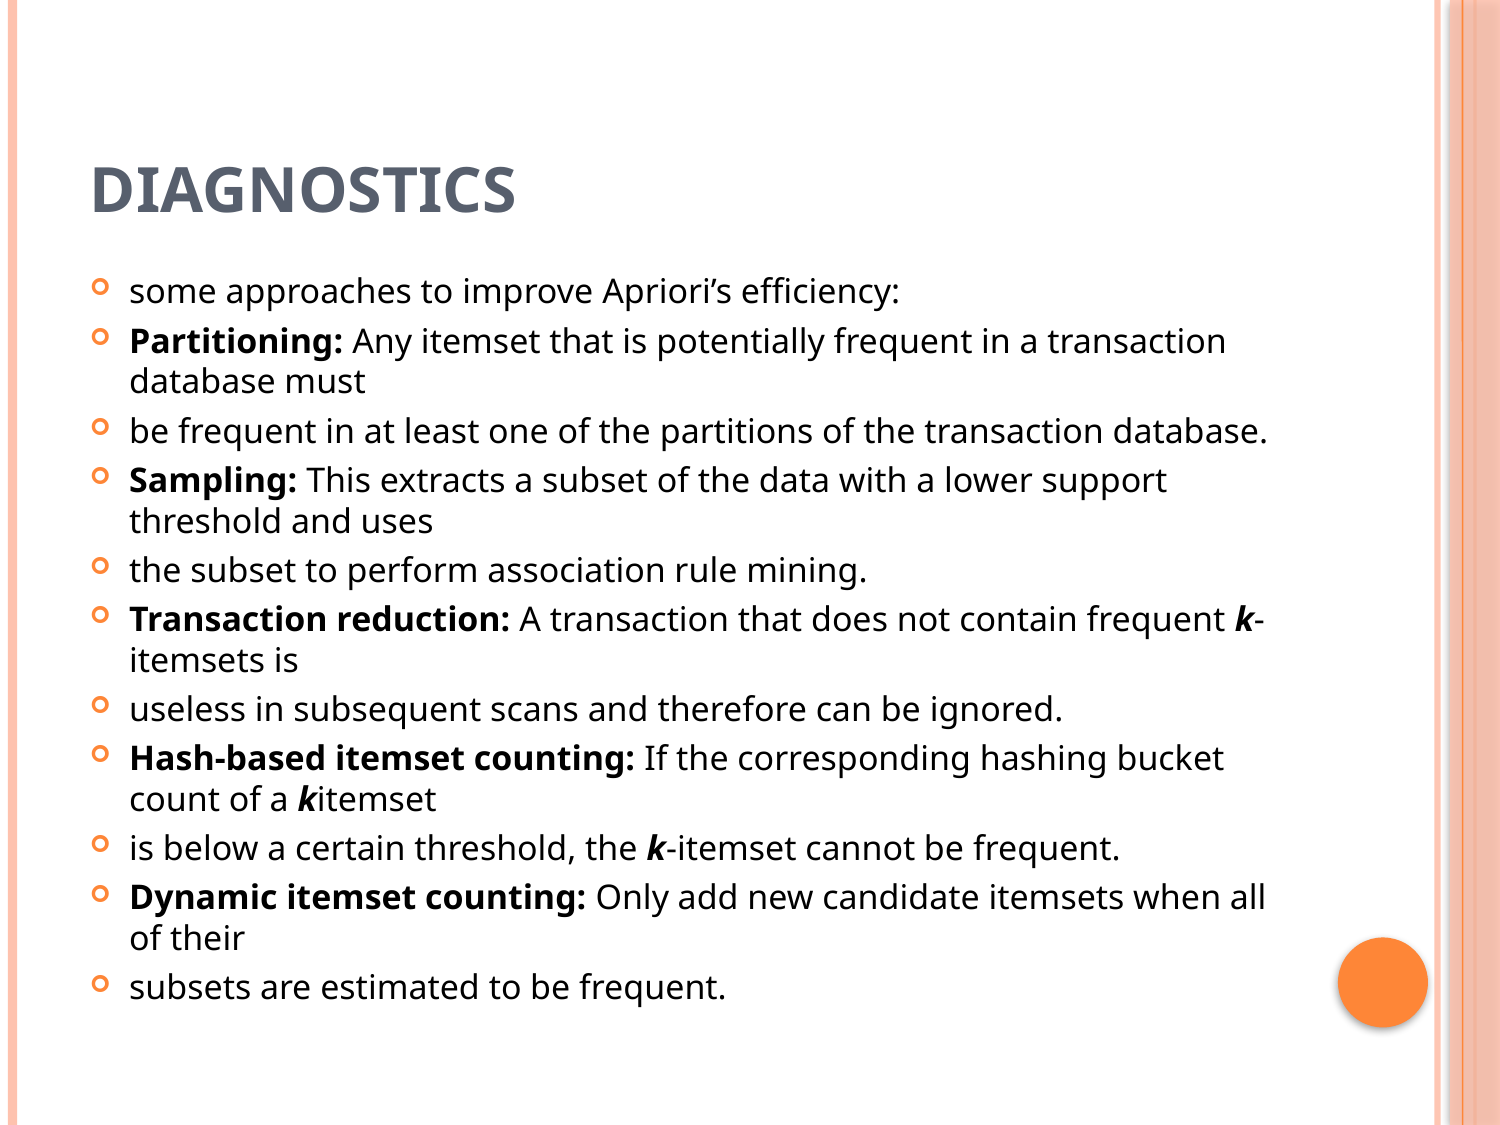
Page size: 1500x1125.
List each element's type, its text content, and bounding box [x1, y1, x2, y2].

title Diagnostics [75, 45, 1300, 233]
list some approaches to improve Apriori’s efficiency: Partitioning: Any itemset that is potentially frequent in a transaction database must be frequent in at least one of the partitions of the transaction database. Sampling: This extracts a subset of the data with a lower support threshold and uses the subset to perform association rule mining. Transaction reduction: A transaction that does not contain frequent k-itemsets is useless in subsequent scans and therefore can be ignored. Hash-based itemset counting: If the corresponding hashing bucket count of a kitemset is below a certain threshold, the k-itemset cannot be frequent. Dynamic itemset counting: Only add new candidate itemsets when all of their subsets are estimated to be frequent. [75, 262, 1300, 1062]
